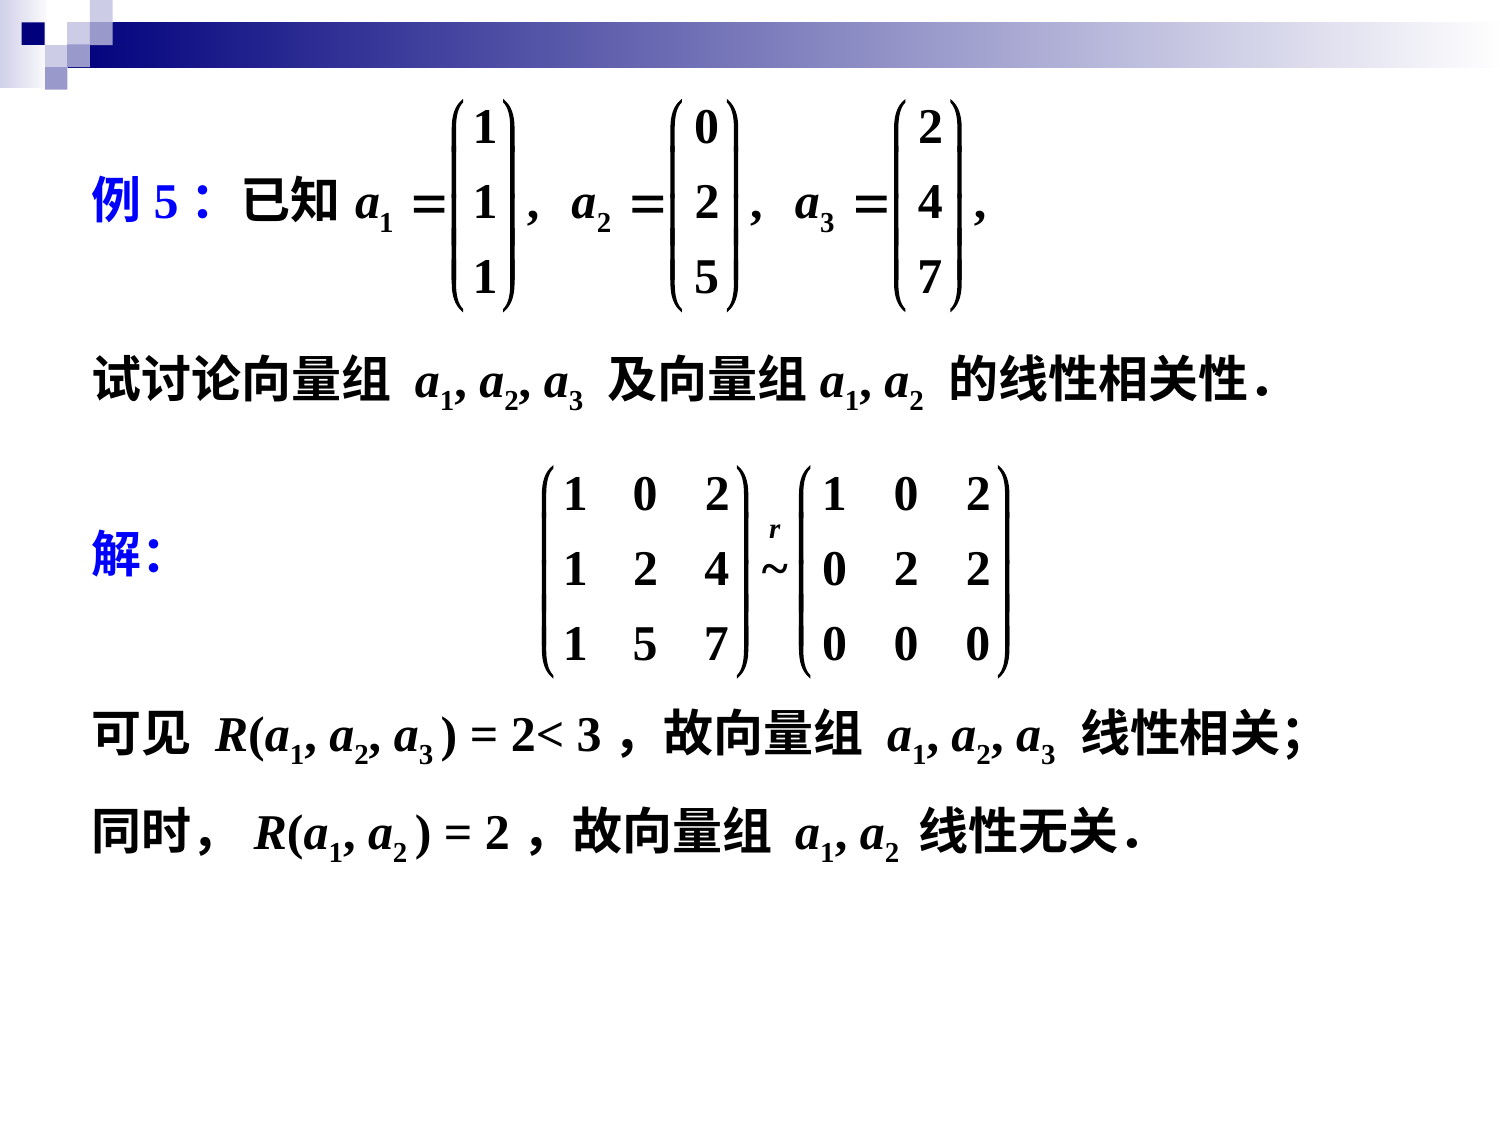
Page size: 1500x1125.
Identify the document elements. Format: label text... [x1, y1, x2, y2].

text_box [532, 455, 1024, 686]
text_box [348, 89, 994, 320]
text_box 例5：已知 试讨论向量组 a1, a2, a3 及向量组a1, a2 的线性相关性． 解： 可见 R(a1, a2, a3 ) = 2< 3，故向量组 a1, a2, a3 线性相关； 同时，R(a1, a2 ) = 2，故向量组 a1, a2 线性无关． [76, 172, 1427, 876]
